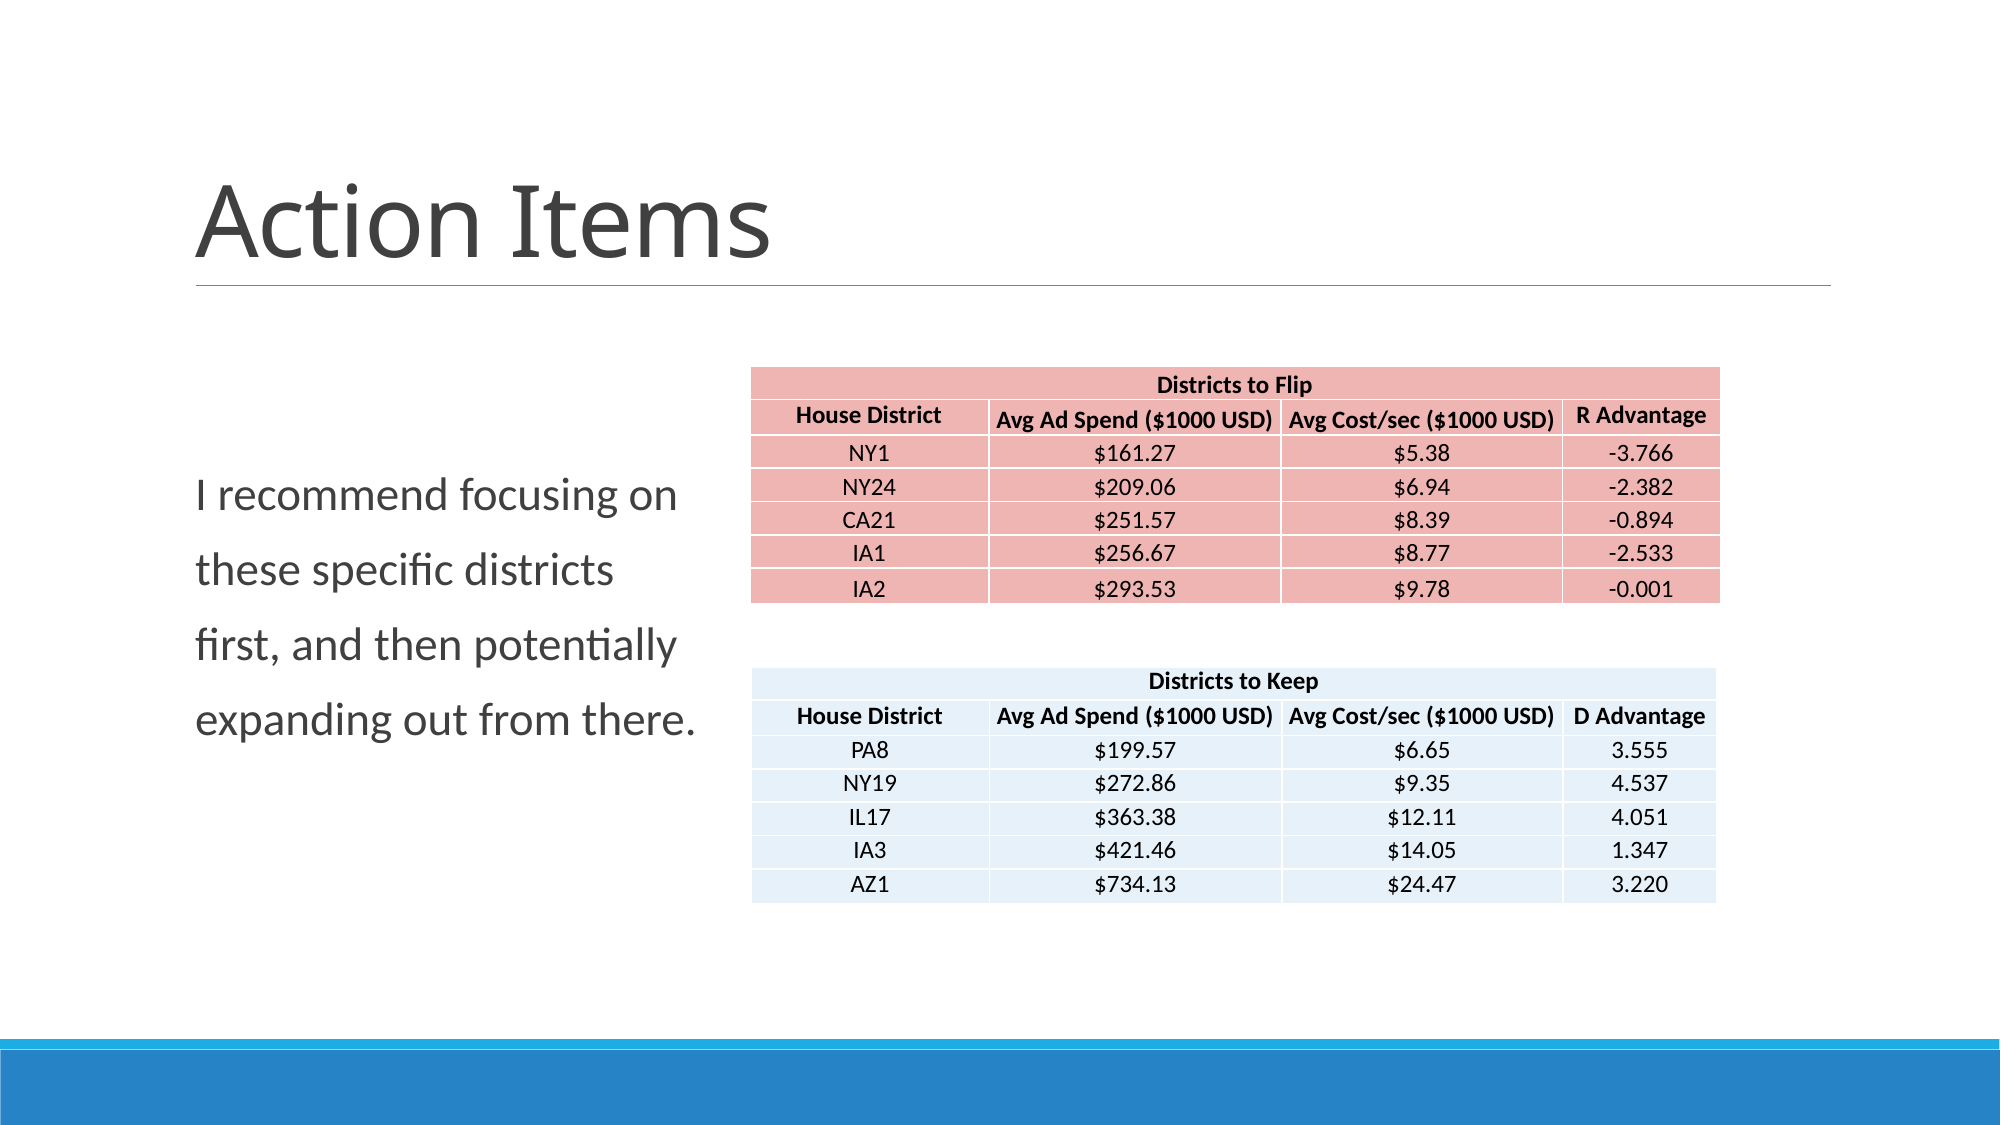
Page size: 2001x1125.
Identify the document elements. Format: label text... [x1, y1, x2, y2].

table_cell 4.051 [1564, 803, 1716, 835]
table_cell -0.894 [1563, 502, 1720, 534]
table_cell $734.13 [990, 870, 1281, 903]
table_cell -0.001 [1563, 569, 1720, 603]
table_cell $6.65 [1283, 736, 1562, 768]
table_cell -2.382 [1563, 469, 1720, 501]
table_cell $8.39 [1282, 502, 1562, 534]
table_cell $209.06 [990, 469, 1280, 501]
table_cell $8.77 [1282, 536, 1562, 567]
table_cell NY19 [752, 770, 989, 801]
table_cell $161.27 [990, 436, 1280, 467]
table_cell Avg Ad Spend ($1000 USD) [990, 701, 1281, 735]
table_cell NY1 [751, 436, 988, 467]
table_cell $12.11 [1283, 803, 1562, 835]
table_cell 1.347 [1564, 836, 1716, 868]
table_cell $199.57 [990, 736, 1281, 768]
table_cell -3.766 [1563, 436, 1720, 467]
table_cell NY24 [751, 469, 988, 501]
table_cell $5.38 [1282, 436, 1562, 467]
text_box I recommend focusing on these specific districts first, and then potentially expanding out from there. [180, 439, 707, 827]
table_cell IL17 [752, 803, 989, 835]
table_cell 4.537 [1564, 770, 1716, 801]
table_cell IA2 [751, 569, 988, 603]
table_cell -2.533 [1563, 536, 1720, 567]
table_cell AZ1 [752, 870, 989, 903]
table_cell 3.555 [1564, 736, 1716, 768]
table_cell $272.86 [990, 770, 1281, 801]
table_cell $251.57 [990, 502, 1280, 534]
table_cell CA21 [751, 502, 988, 534]
table_cell PA8 [752, 736, 989, 768]
table_cell $24.47 [1283, 870, 1562, 903]
table_cell R Advantage [1563, 400, 1720, 434]
table_cell $256.67 [990, 536, 1280, 567]
table_cell IA3 [752, 836, 989, 868]
table_cell $9.78 [1282, 569, 1562, 603]
table_cell $14.05 [1283, 836, 1562, 868]
table_cell 3.220 [1564, 870, 1716, 903]
table_cell $421.46 [990, 836, 1281, 868]
table_cell Avg Cost/sec ($1000 USD) [1283, 701, 1562, 735]
table_cell D Advantage [1564, 701, 1716, 735]
table_header Districts to Flip [751, 367, 1720, 399]
table_cell Avg Ad Spend ($1000 USD) [990, 400, 1280, 434]
table_cell $6.94 [1282, 469, 1562, 501]
table_cell Avg Cost/sec ($1000 USD) [1282, 400, 1562, 434]
table_header Districts to Keep [752, 668, 1716, 699]
title Action Items [180, 47, 1830, 285]
table_cell House District [752, 701, 989, 735]
table_cell $9.35 [1283, 770, 1562, 801]
table_cell IA1 [751, 536, 988, 567]
table_cell $293.53 [990, 569, 1280, 603]
table_cell House District [751, 400, 988, 434]
table_cell $363.38 [990, 803, 1281, 835]
